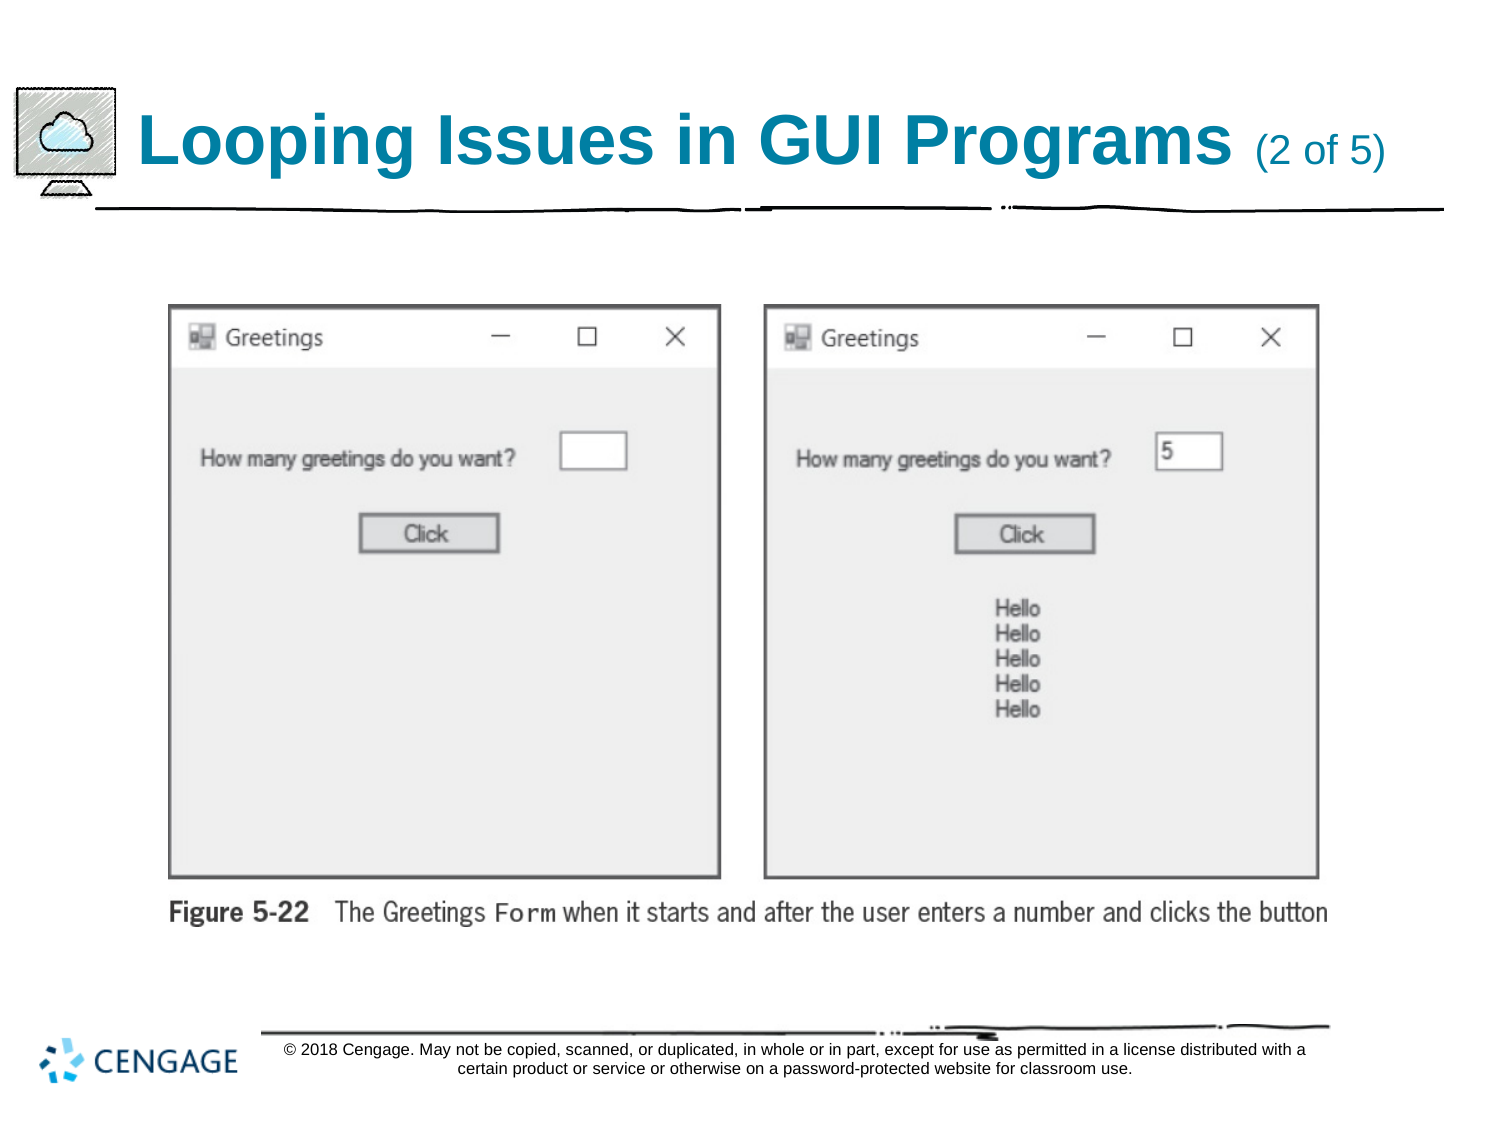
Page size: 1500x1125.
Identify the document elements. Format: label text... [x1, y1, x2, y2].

title Looping Issues in GUI Programs (2 of 5) [137, 92, 1388, 179]
picture [261, 1024, 1331, 1040]
picture [19, 1024, 250, 1096]
picture [95, 205, 1444, 213]
list © 2018 Cengage. May not be copied, scanned, or duplicated, in whole or in part, except for use as permitted in a license distributed with a certain product or service or otherwise on a password-protected website for classroom use. [261, 1040, 1331, 1089]
picture [167, 304, 1327, 927]
picture [13, 86, 117, 201]
